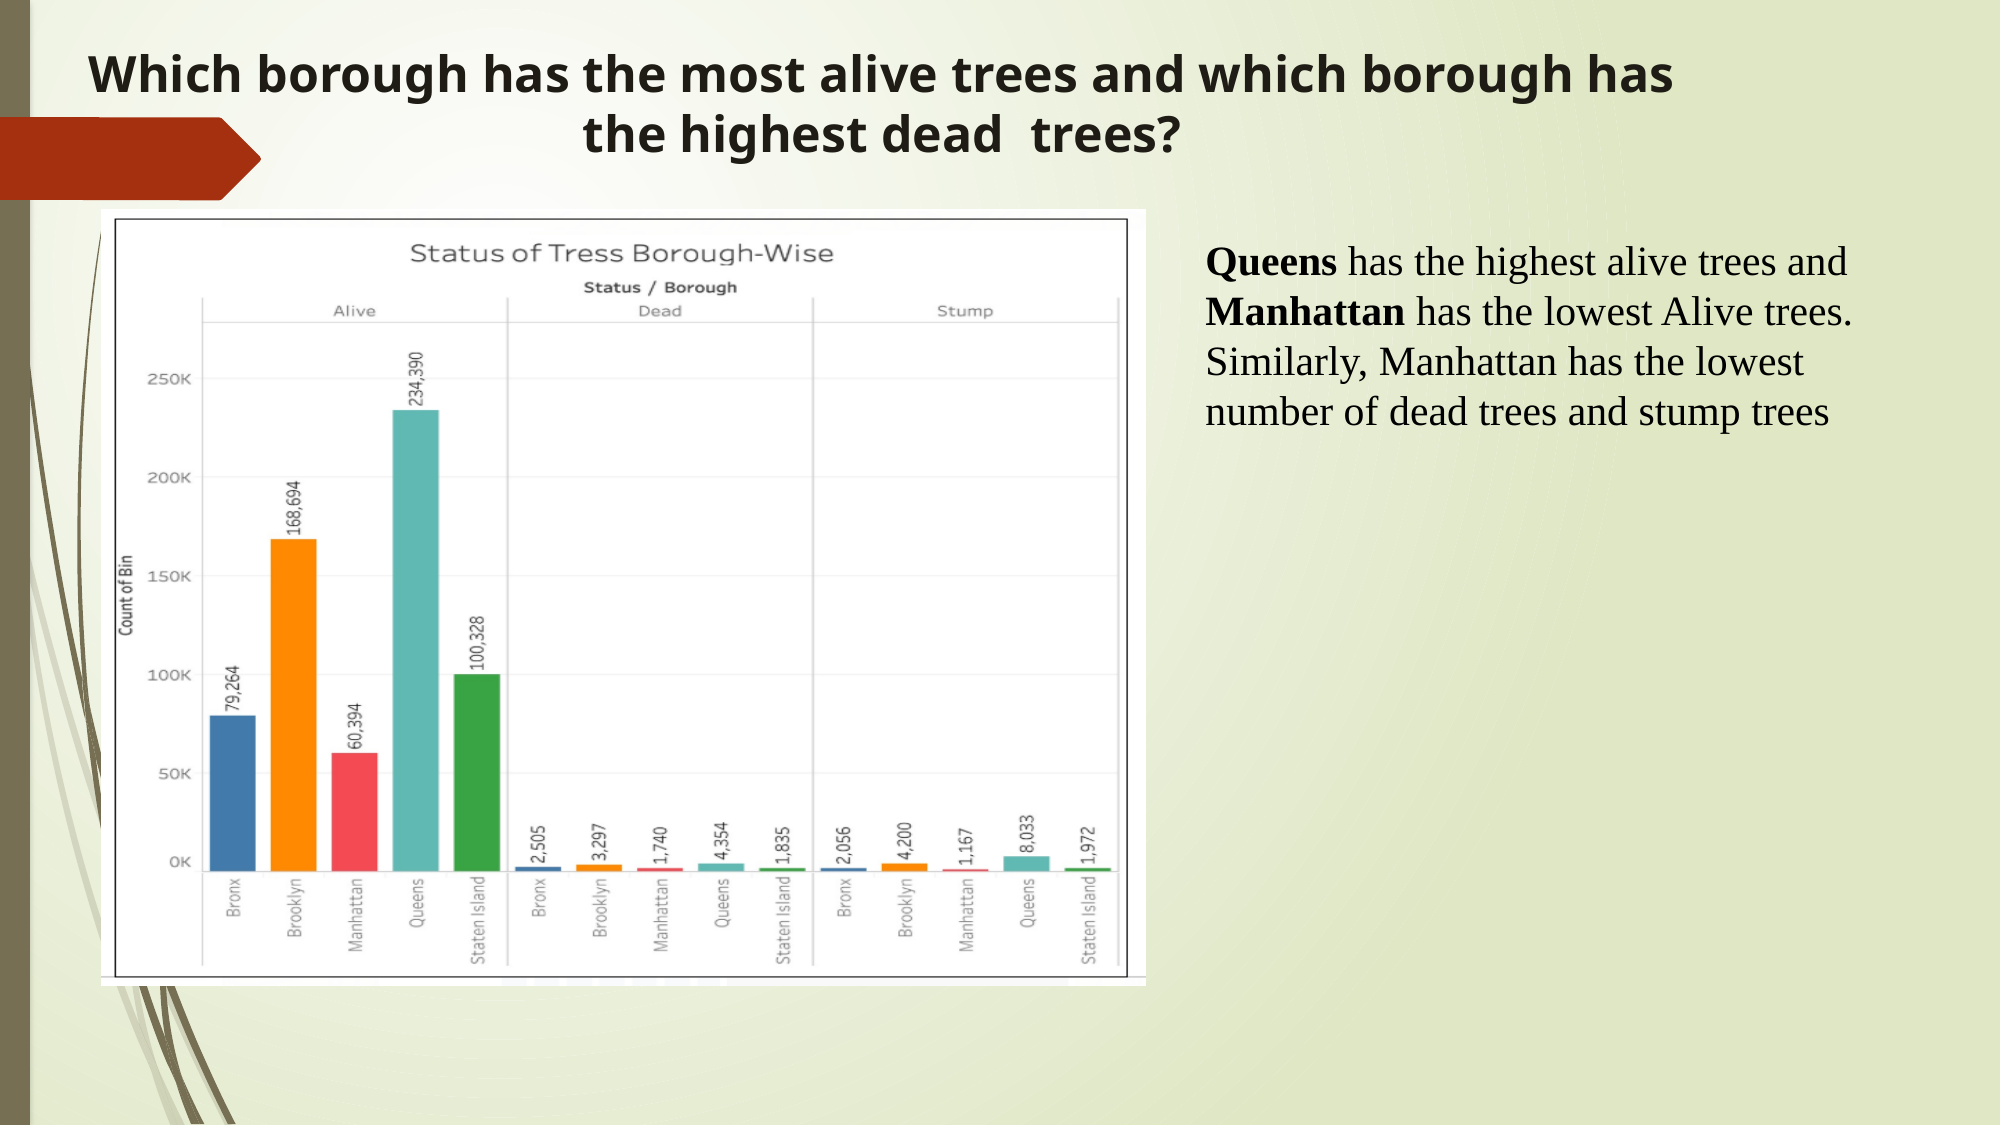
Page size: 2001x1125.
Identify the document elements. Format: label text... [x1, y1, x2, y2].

picture [101, 209, 1146, 987]
text_box Queens has the highest alive trees and Manhattan has the lowest Alive trees. Similarly, Manhattan has the lowest number of dead trees and stump trees [1190, 226, 1943, 442]
title Which borough has the most alive trees and which borough has the highest dead trees? [40, 34, 1724, 191]
